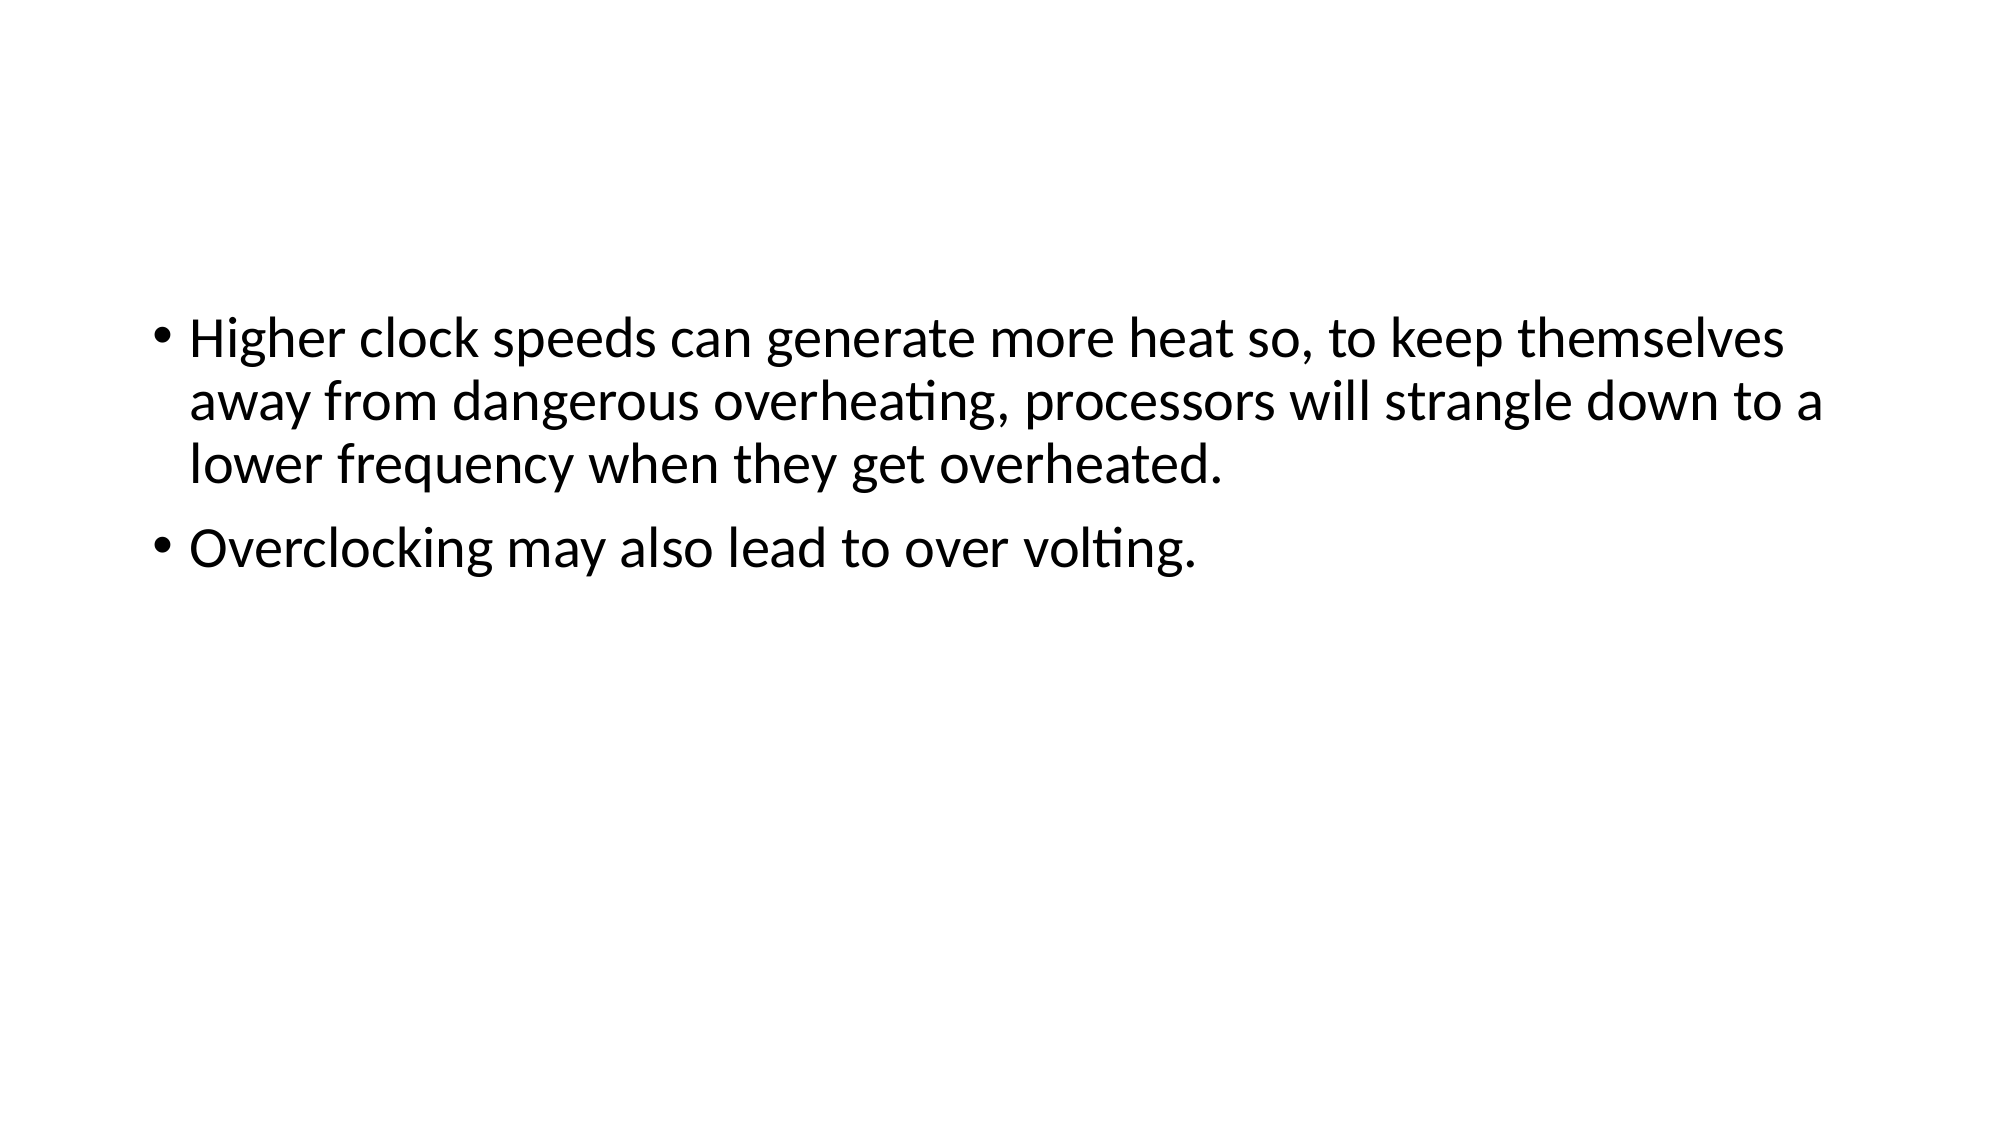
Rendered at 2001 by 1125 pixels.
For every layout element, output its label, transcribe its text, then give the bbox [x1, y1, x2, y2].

list Higher clock speeds can generate more heat so, to keep themselves away from dangerous overheating, processors will strangle down to a lower frequency when they get overheated. Overclocking may also lead to over volting. [137, 299, 1863, 1014]
